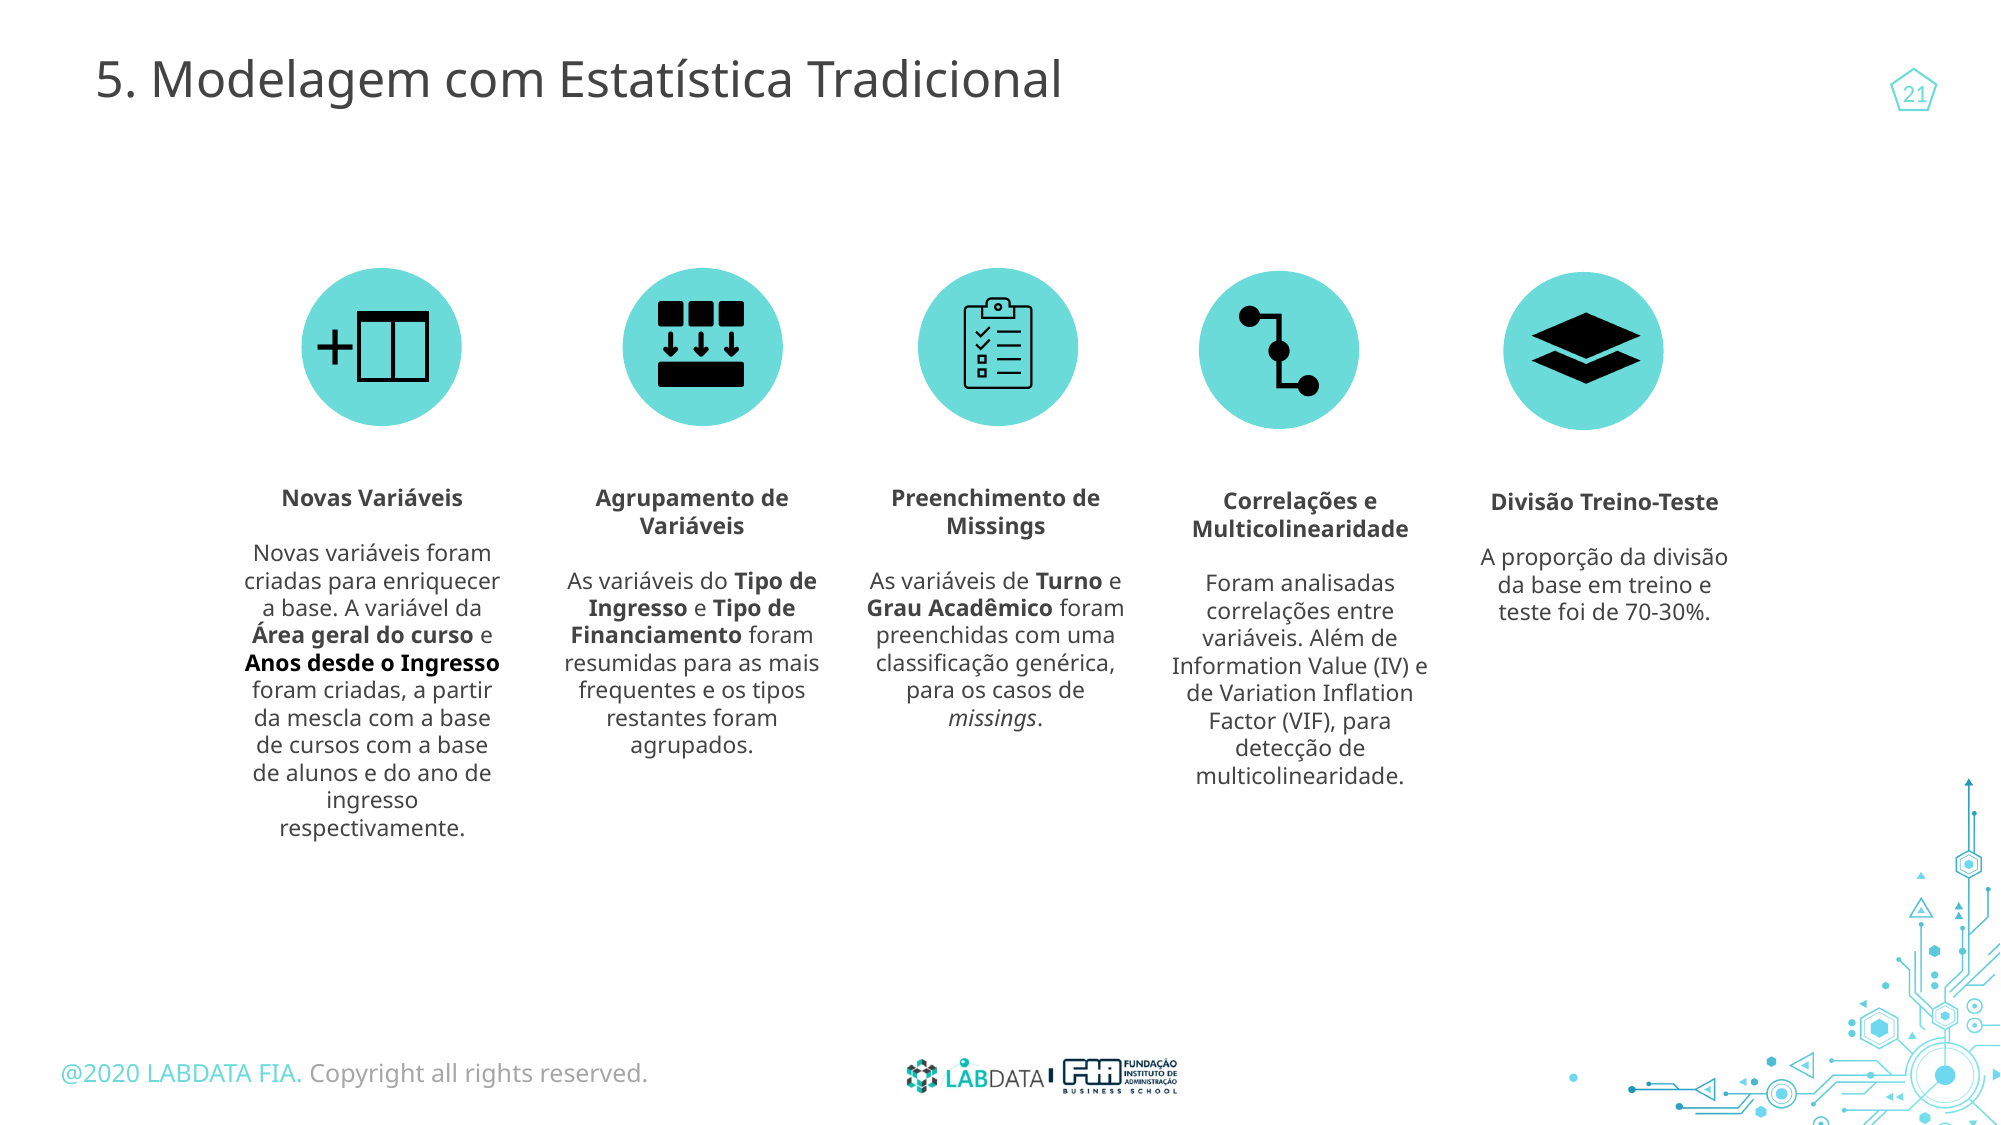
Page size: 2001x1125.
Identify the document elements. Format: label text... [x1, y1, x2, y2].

text_box [1231, 415, 1327, 431]
text_box [1343, 300, 1361, 400]
text_box Novas Variáveis Novas variáveis foram criadas para enriquecer a base. A variável da Área geral do curso e Anos desde o Ingresso foram criadas, a partir da mescla com a base de cursos com a base de alunos e do ano de ingresso respectivamente. [225, 476, 520, 849]
text_box Divisão Treino-Teste A proporção da divisão da base em treino e teste foi de 70-30%. [1457, 480, 1753, 633]
picture [1215, 287, 1343, 415]
slide_number @2020 LABDATA FIA. Copyright all rights reserved. [45, 1042, 721, 1103]
text_box 5. Modelagem com Estatística Tradicional [28, 18, 1116, 136]
text_box Agrupamento de Variáveis As variáveis do Tipo de Ingresso e Tipo de Financiamento foram resumidas para as mais frequentes e os tipos restantes foram agrupados. [545, 476, 840, 766]
picture [943, 288, 1053, 398]
text_box 21 [1873, 62, 1943, 123]
text_box [916, 266, 1080, 428]
text_box [1228, 269, 1330, 287]
text_box Preenchimento de Missings As variáveis de Turno e Grau Acadêmico foram preenchidas com uma classificação genérica, para os casos de missings. [848, 476, 1144, 739]
picture [314, 326, 356, 368]
text_box [1197, 300, 1215, 400]
text_box [1502, 270, 1665, 432]
picture [357, 311, 429, 382]
text_box [300, 266, 463, 428]
text_box [1890, 67, 1938, 112]
text_box Correlações e Multicolinearidade Foram analisadas correlações entre variáveis. Além de Information Value (IV) e de Variation Inflation Factor (VIF), para detecção de multicolinearidade. [1153, 479, 1448, 797]
picture [1529, 291, 1643, 405]
picture [902, 1046, 1183, 1101]
text_box [621, 266, 784, 428]
picture [658, 301, 744, 387]
picture [1569, 778, 2000, 1125]
